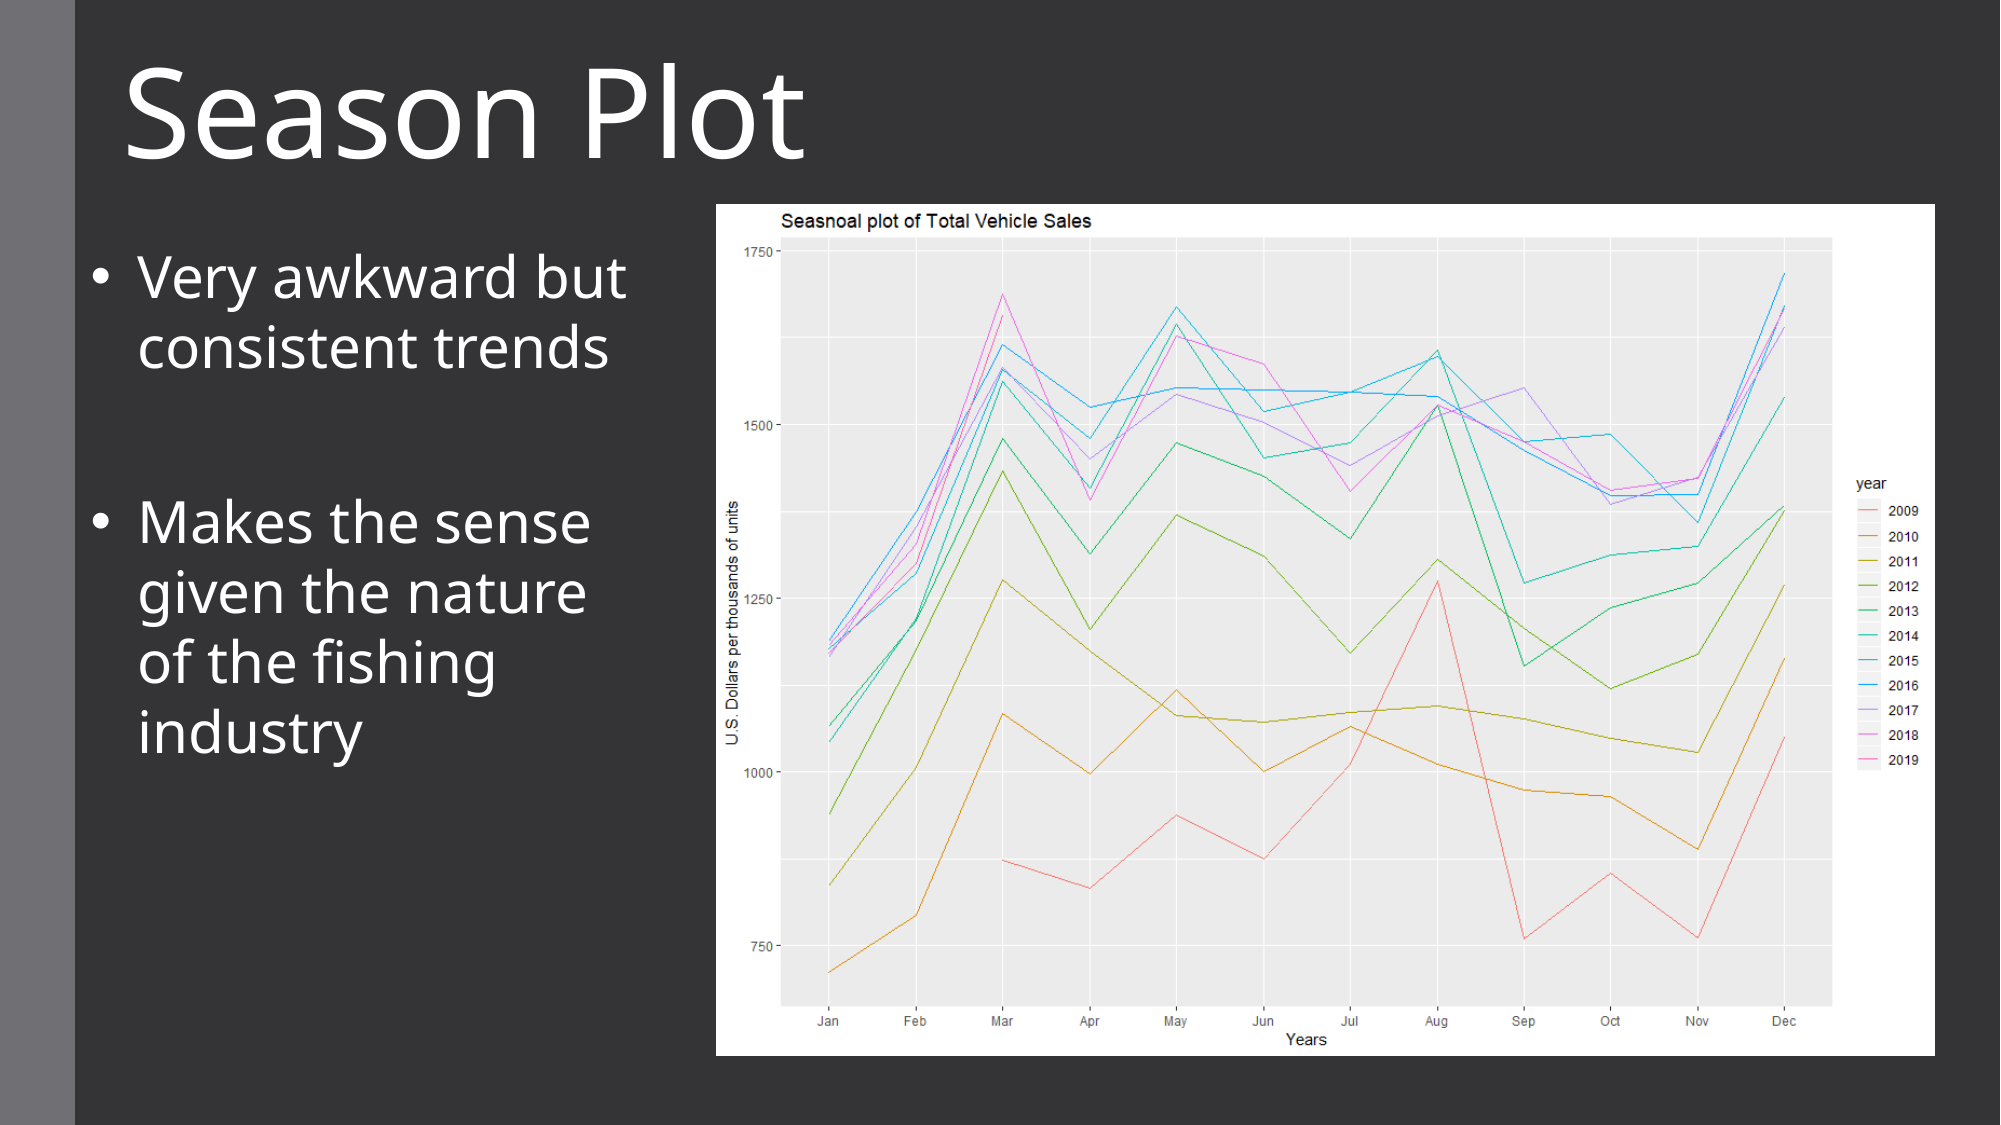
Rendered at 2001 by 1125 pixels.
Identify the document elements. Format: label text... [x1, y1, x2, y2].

text_box Season Plot [75, 26, 1848, 191]
picture [716, 203, 1935, 1057]
text_box Very awkward but consistent trends Makes the sense given the nature of the fishing industry [75, 233, 665, 983]
